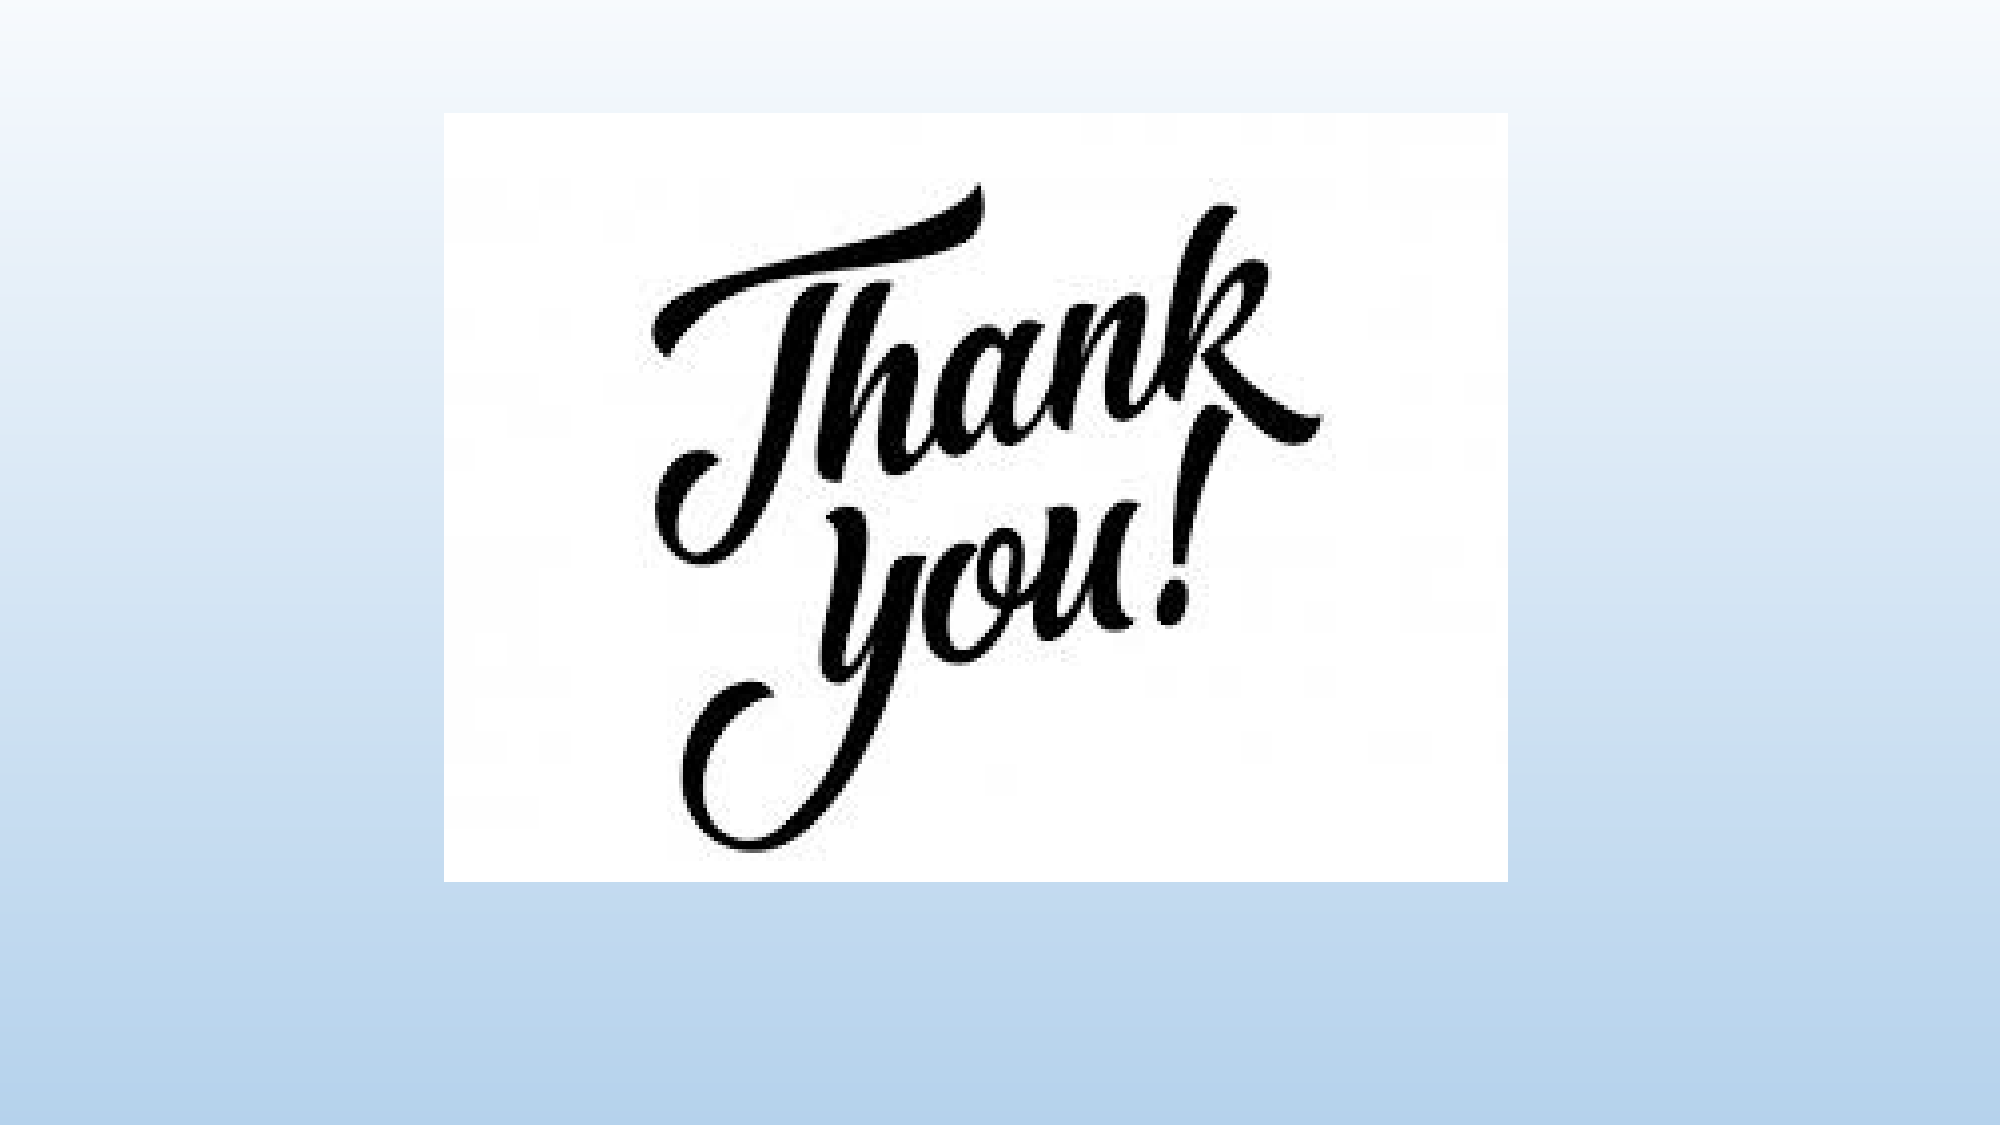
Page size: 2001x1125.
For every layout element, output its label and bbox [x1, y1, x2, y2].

picture [444, 113, 1508, 882]
